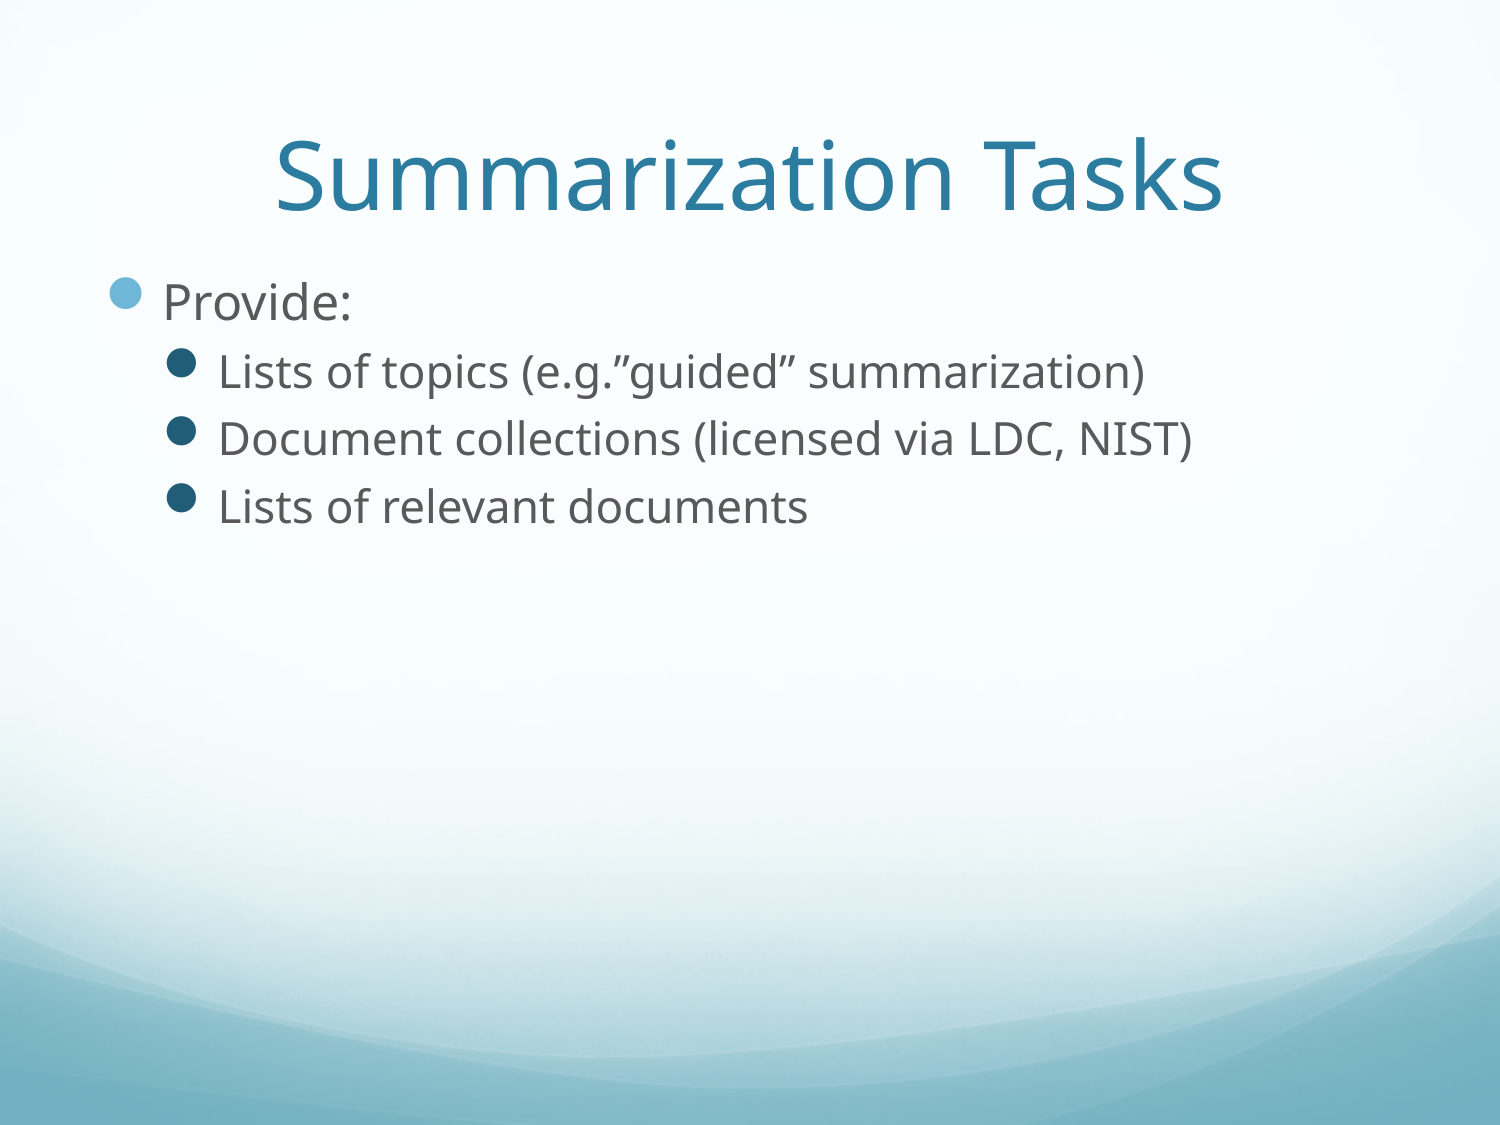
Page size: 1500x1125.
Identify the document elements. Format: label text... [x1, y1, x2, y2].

list Provide: Lists of topics (e.g.”guided” summarization) Document collections (licensed via LDC, NIST) Lists of relevant documents [90, 262, 1410, 975]
title Summarization Tasks [90, 17, 1410, 237]
